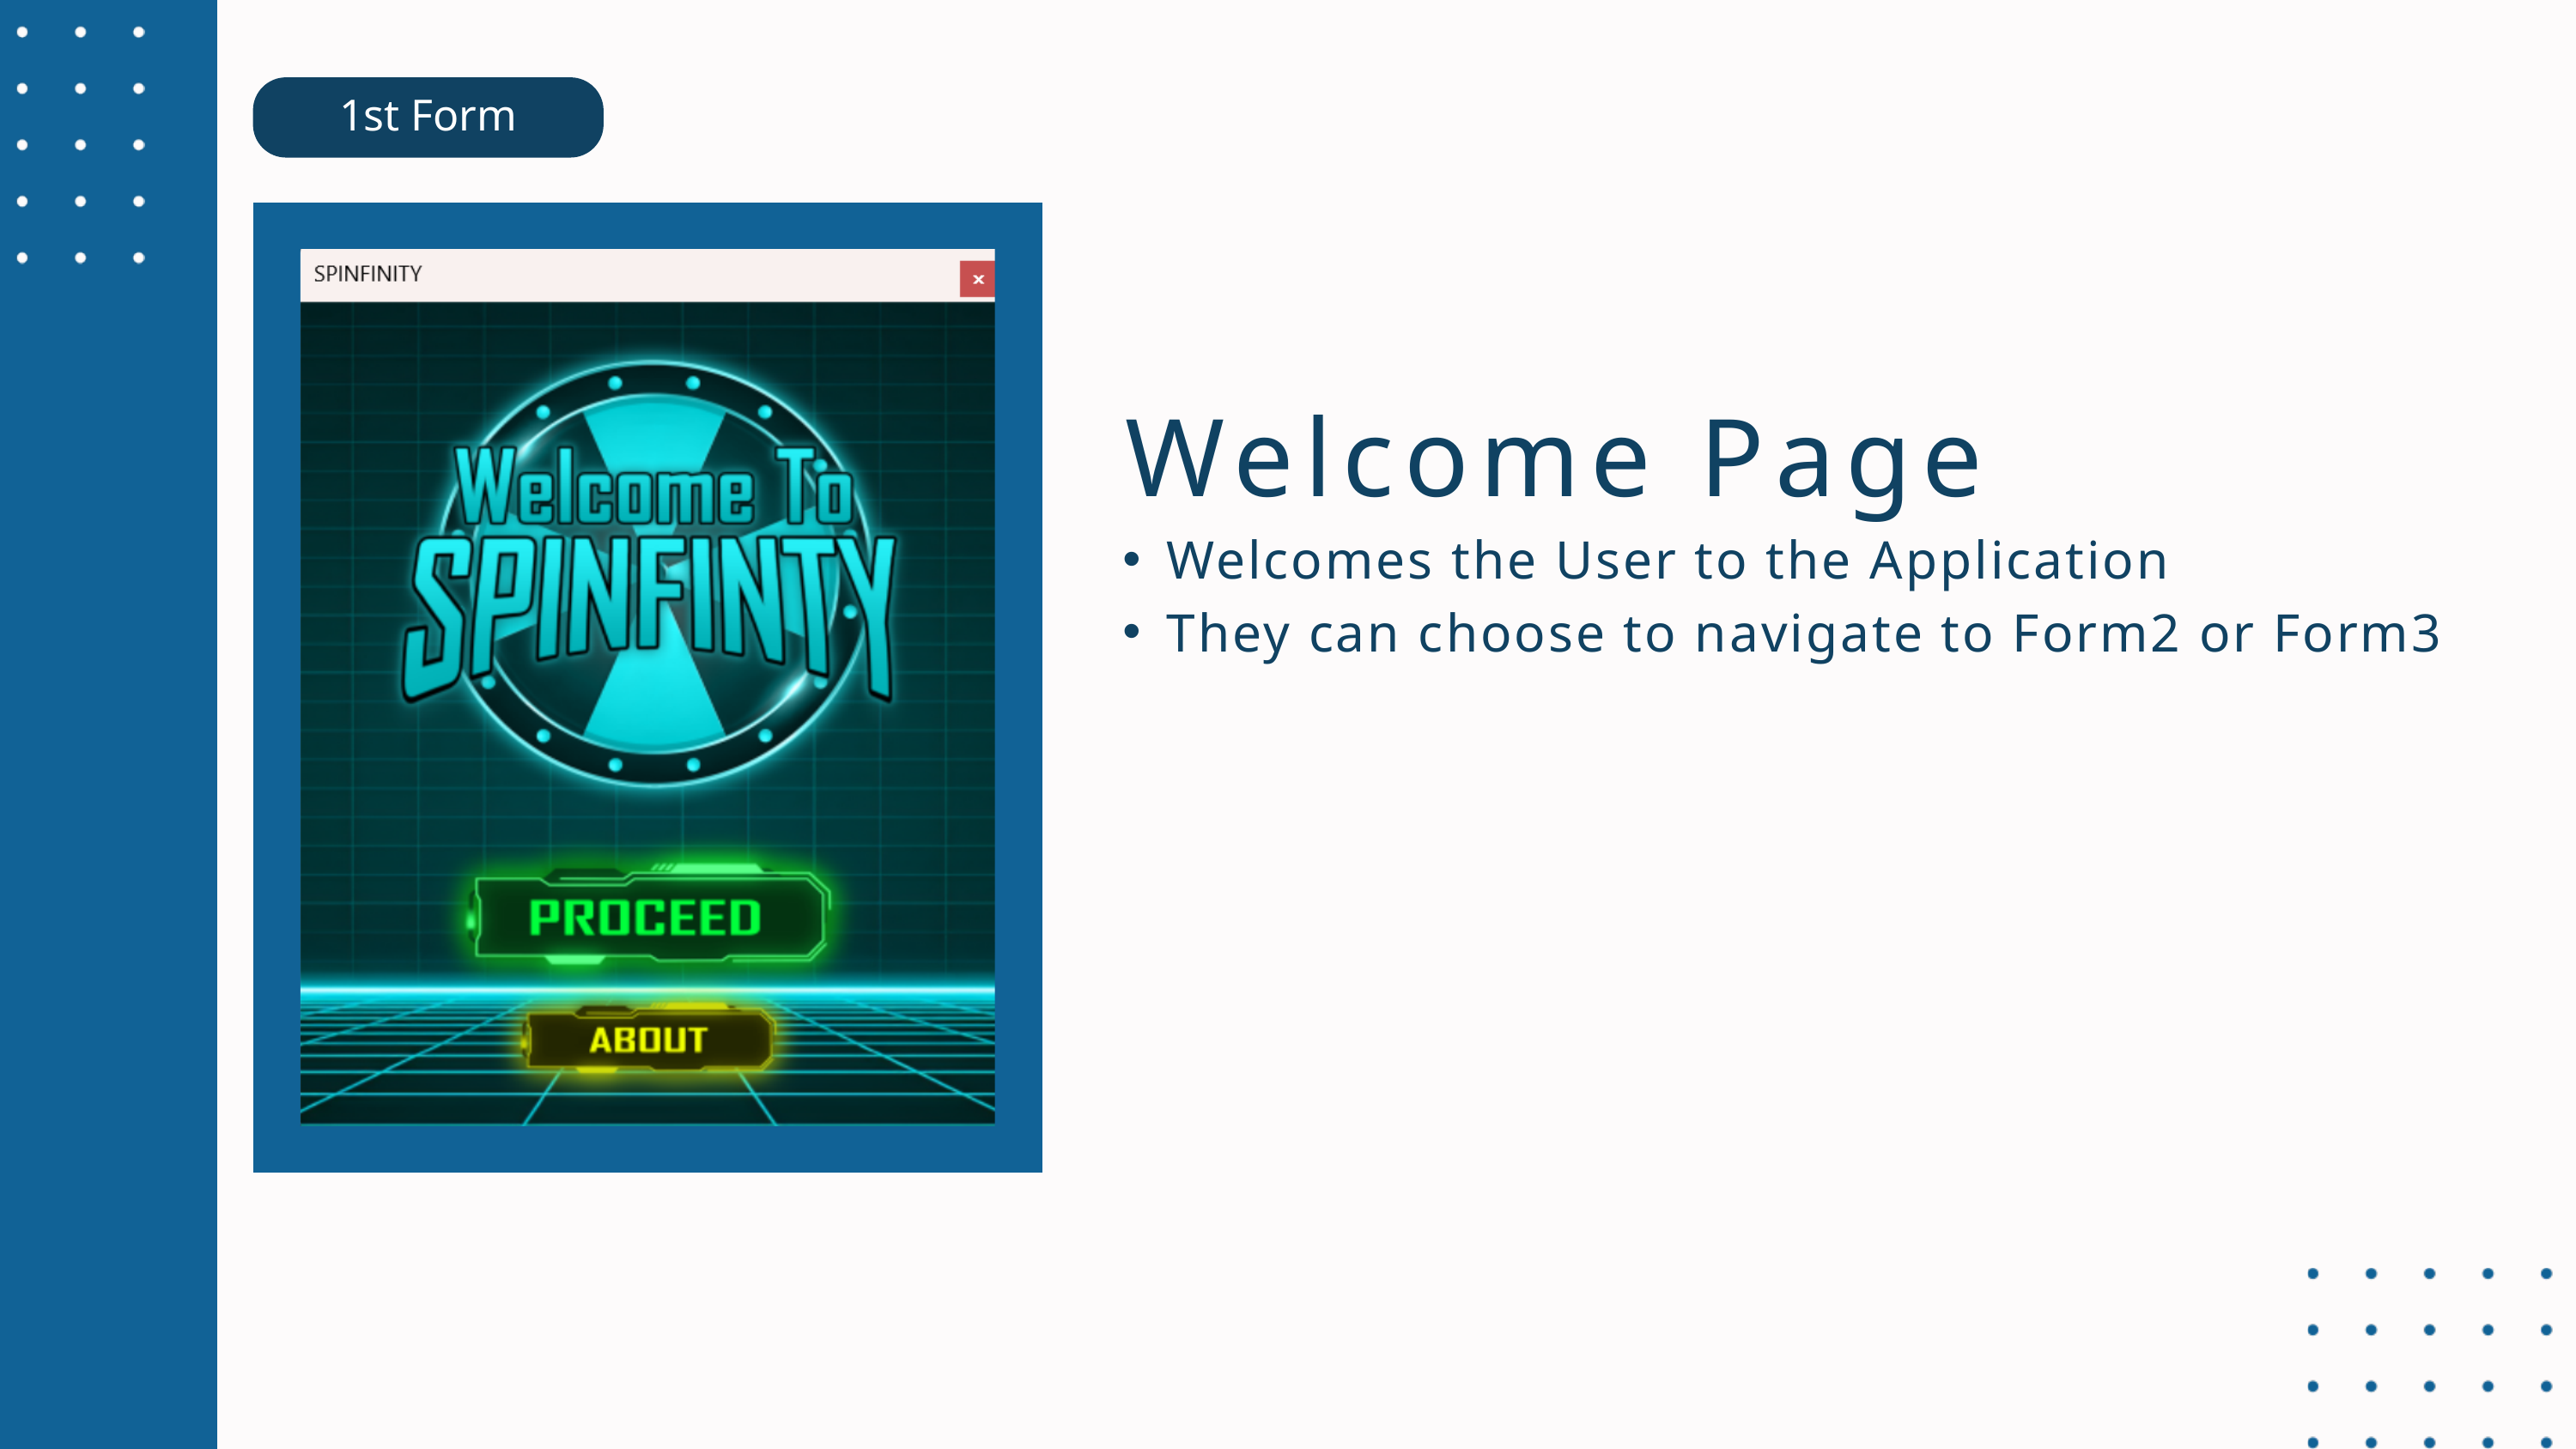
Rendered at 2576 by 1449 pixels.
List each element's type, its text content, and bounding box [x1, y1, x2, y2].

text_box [0, 0, 218, 1449]
text_box [2307, 1268, 2576, 1449]
text_box Welcomes the User to the Application They can choose to navigate to Form2 or Form3 [1078, 517, 2542, 663]
text_box Welcome Page [1125, 369, 2190, 518]
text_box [252, 76, 605, 158]
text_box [252, 202, 1042, 1173]
